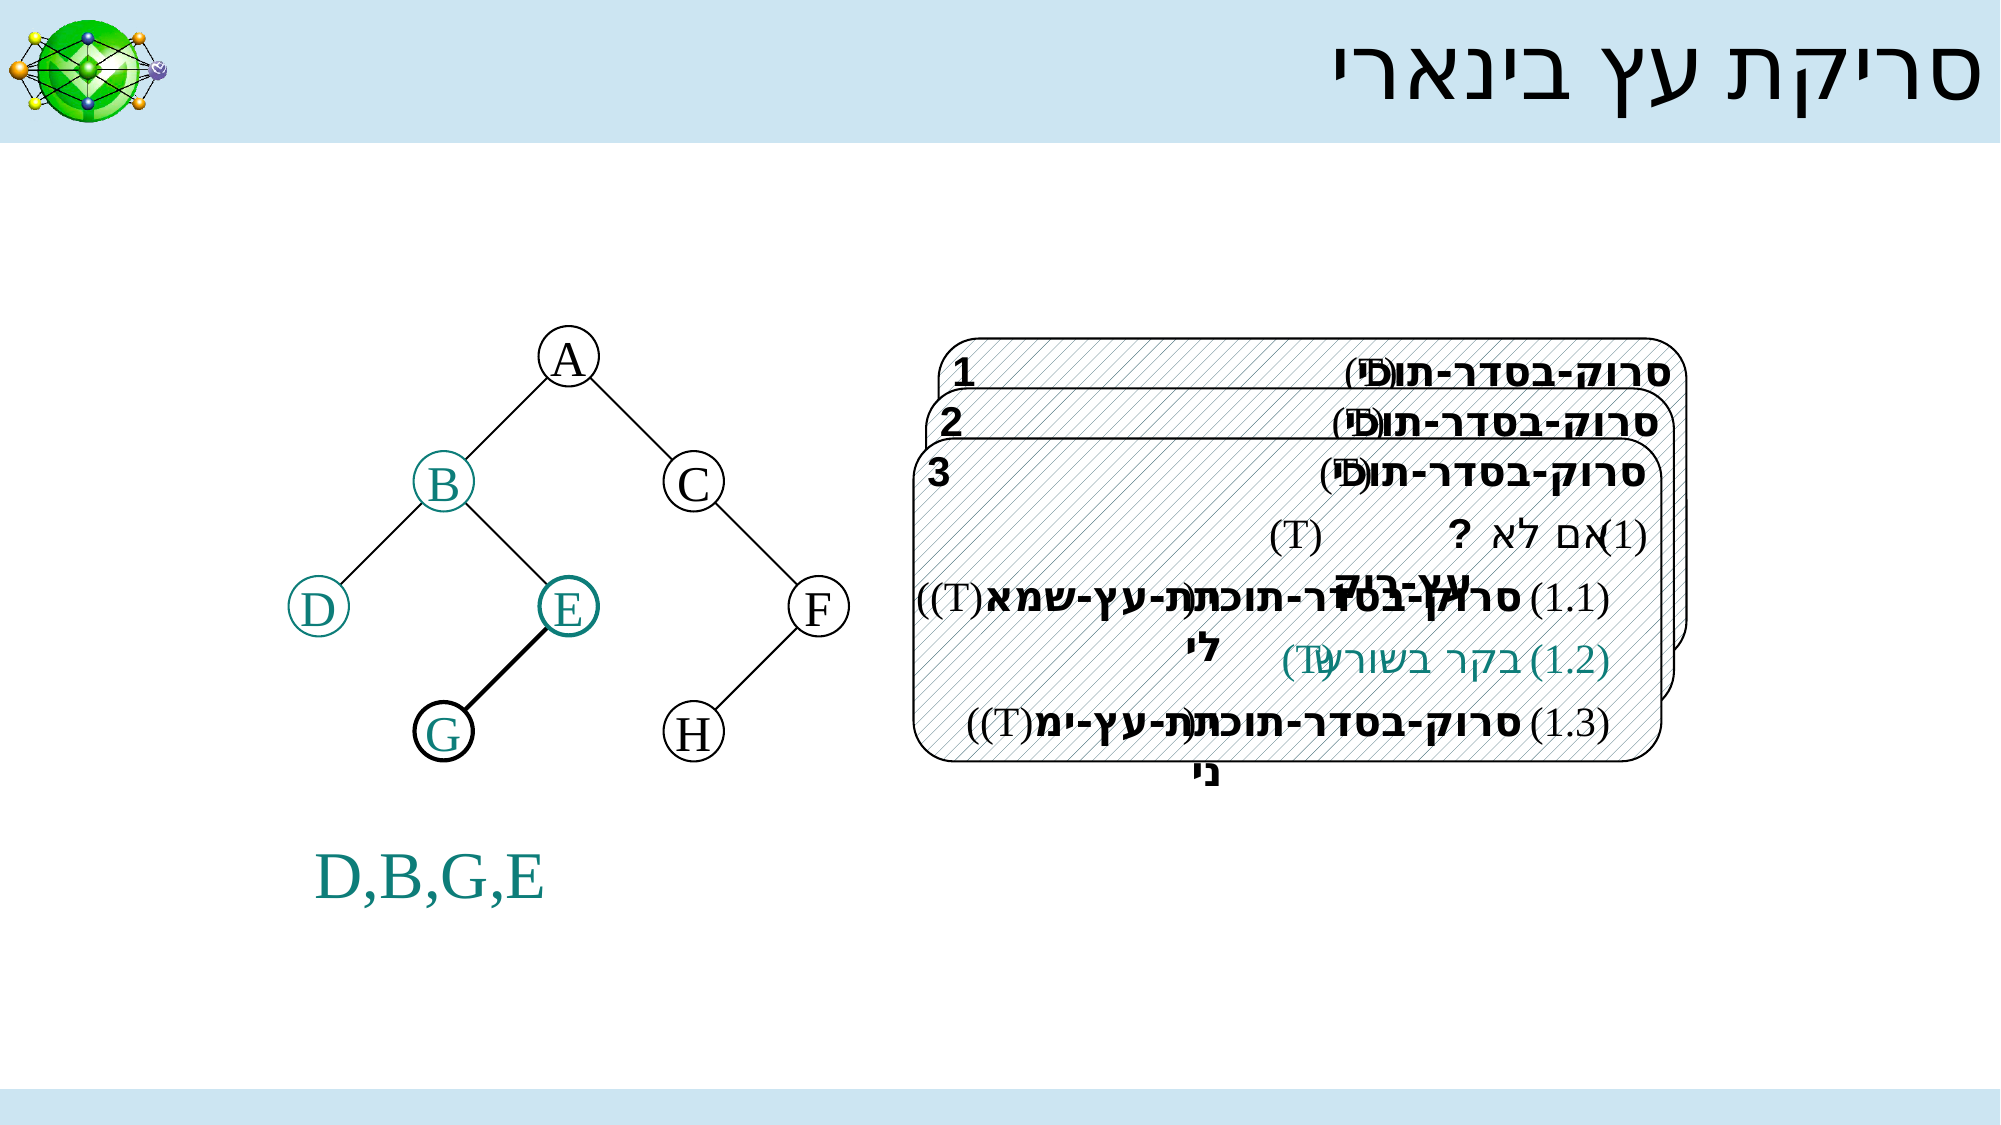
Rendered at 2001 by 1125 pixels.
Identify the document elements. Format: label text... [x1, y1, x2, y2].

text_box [923, 337, 1688, 662]
text_box A [538, 326, 599, 387]
text_box (T) [1248, 662, 1350, 687]
text_box [913, 662, 1248, 761]
text_box [1238, 662, 1662, 762]
text_box ((T)תת-עץ-ימני [948, 687, 1238, 802]
text_box B [413, 451, 474, 512]
text_box E [539, 577, 598, 636]
text_box H [663, 701, 724, 762]
text_box [913, 502, 923, 562]
text_box 3 [912, 437, 923, 502]
text_box F [788, 576, 849, 637]
text_box [1662, 662, 1674, 700]
text_box C [663, 451, 724, 512]
text_box D,B,G,E [299, 824, 914, 920]
picture [9, 19, 167, 123]
text_box (1.2) [1498, 662, 1625, 687]
title סריקת עץ בינארי [169, 0, 2000, 141]
text_box בקר בשורש [1350, 662, 1498, 687]
text_box D [288, 576, 349, 637]
text_box (1.3) [1538, 687, 1625, 753]
text_box G [414, 702, 473, 761]
text_box ) סרוק-בסדר-תוכי [1160, 687, 1538, 753]
text_box ((T)תת-עץ-שמאלי [898, 562, 1238, 677]
